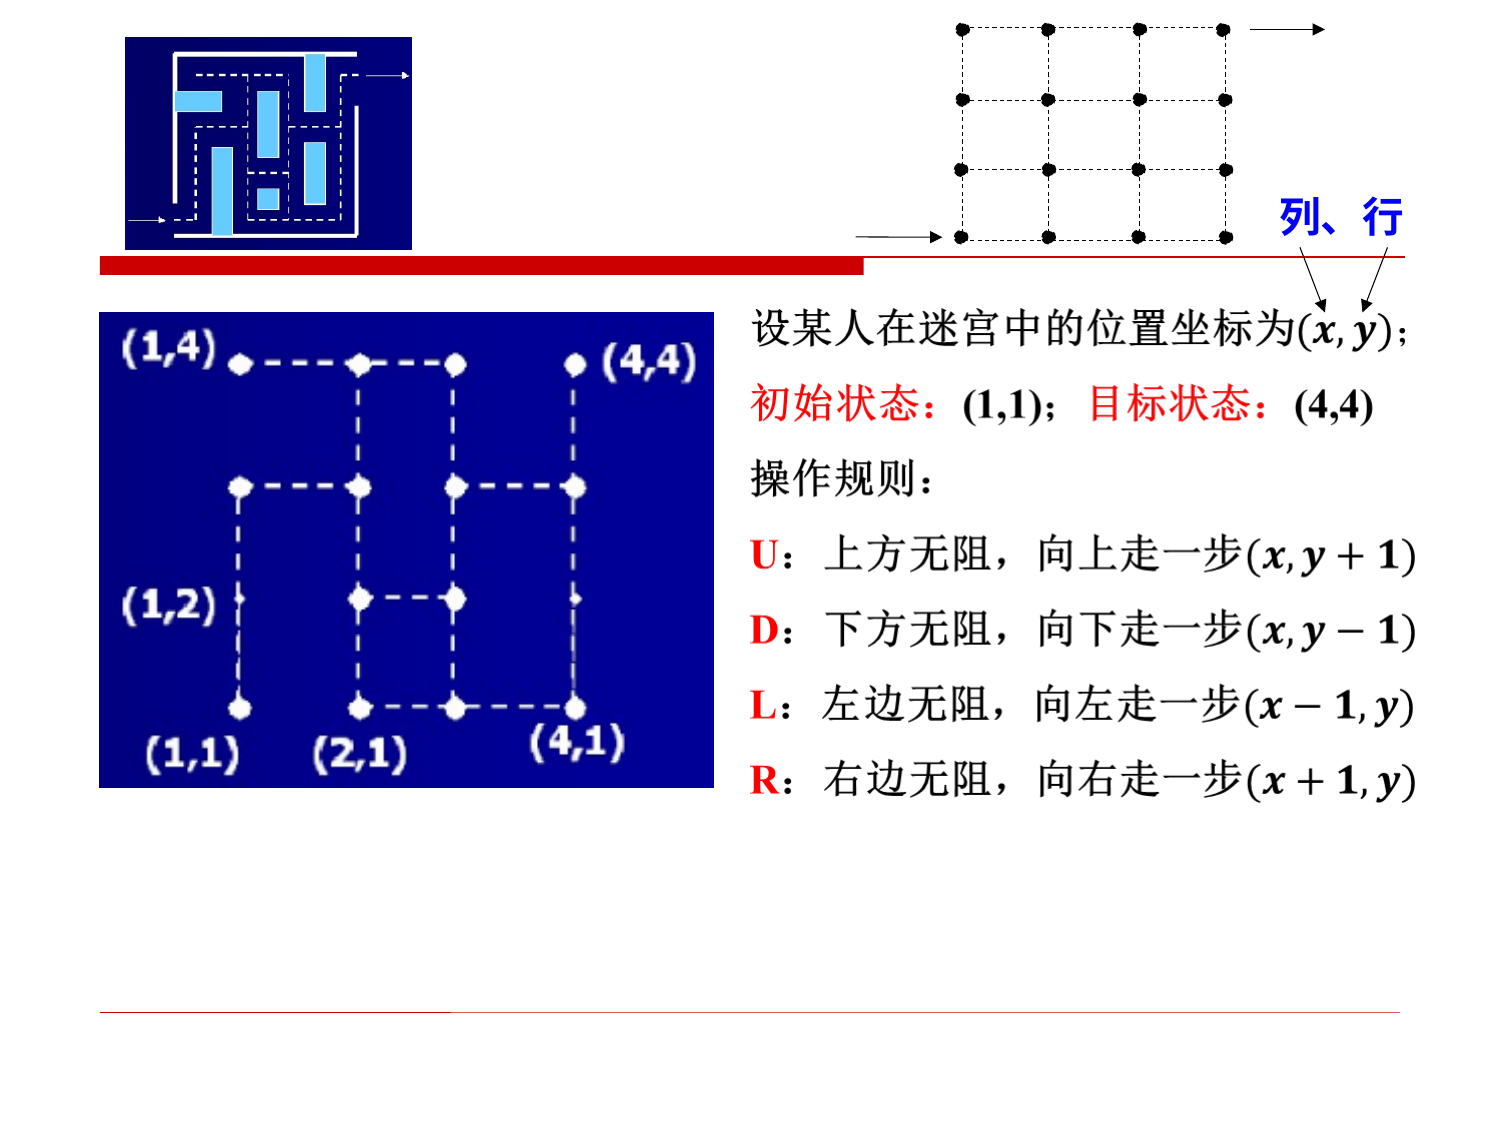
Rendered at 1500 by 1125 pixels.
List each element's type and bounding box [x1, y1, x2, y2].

text_box [749, 287, 1438, 838]
picture [124, 37, 412, 250]
text_box [1279, 190, 1417, 313]
text_box [855, 23, 1325, 244]
picture [99, 312, 714, 788]
